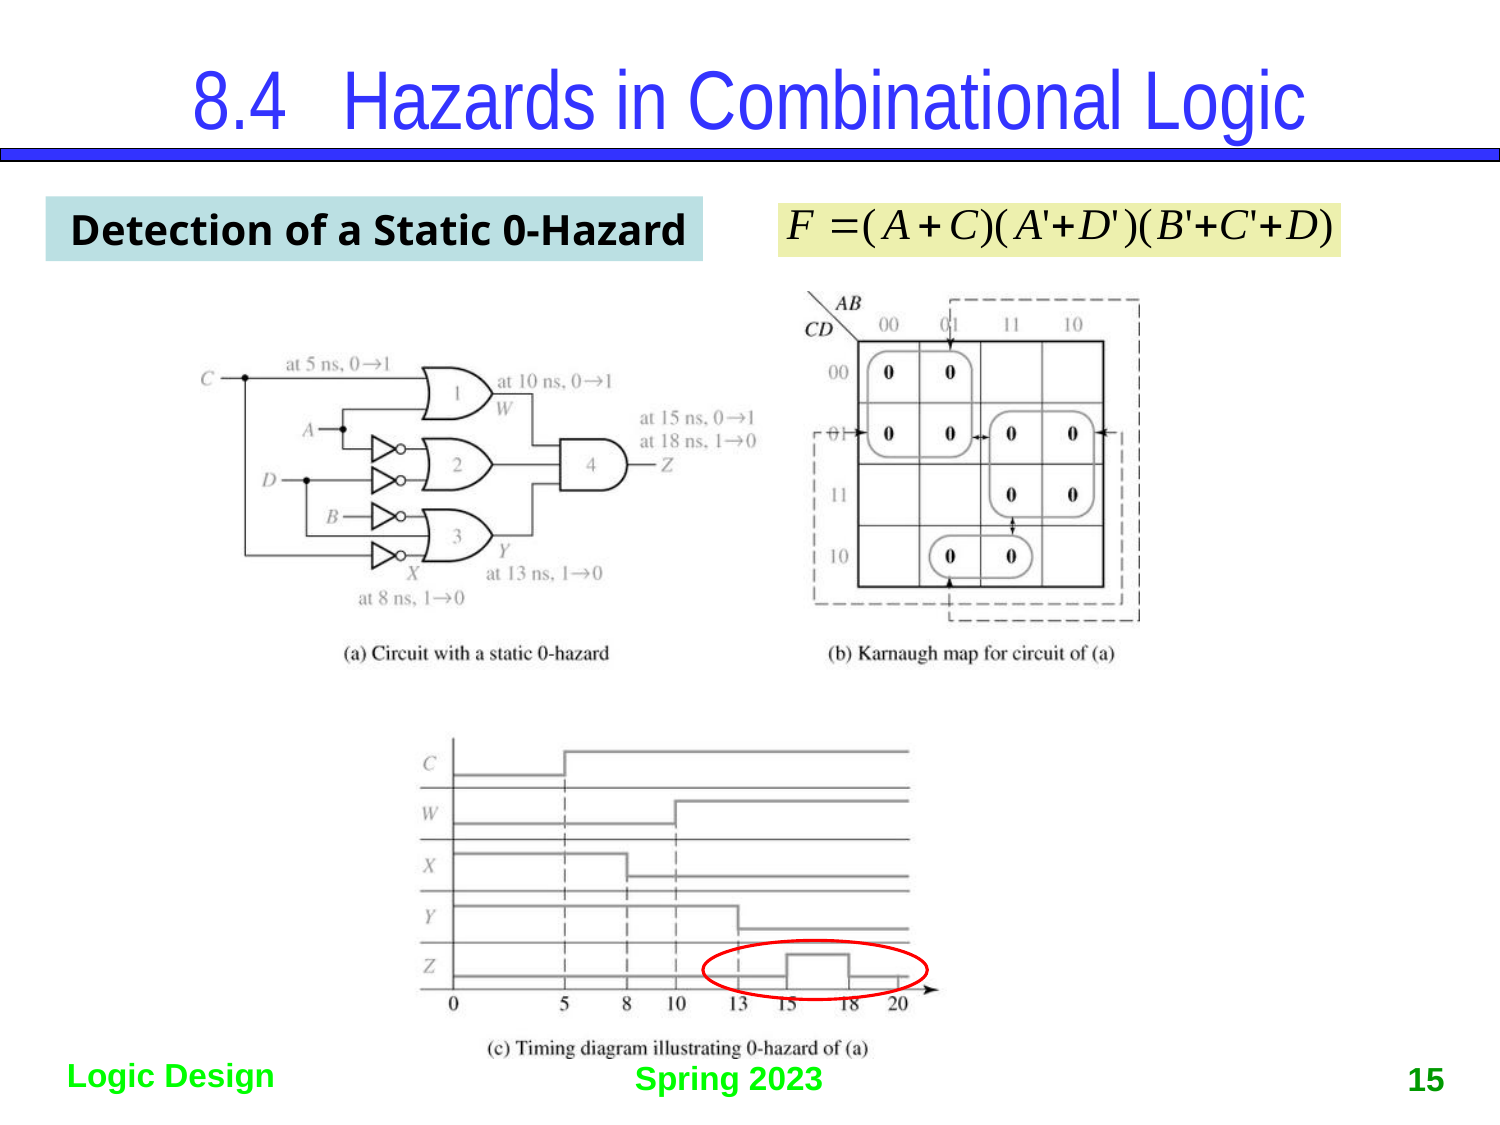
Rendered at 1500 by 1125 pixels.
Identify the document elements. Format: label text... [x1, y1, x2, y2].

picture [199, 290, 1141, 1059]
text_box Detection of a Static 0-Hazard [45, 196, 703, 262]
title 8.4 Hazards in Combinational Logic [75, 54, 1425, 138]
slide_number 15 [1369, 1034, 1483, 1107]
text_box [777, 202, 1341, 258]
